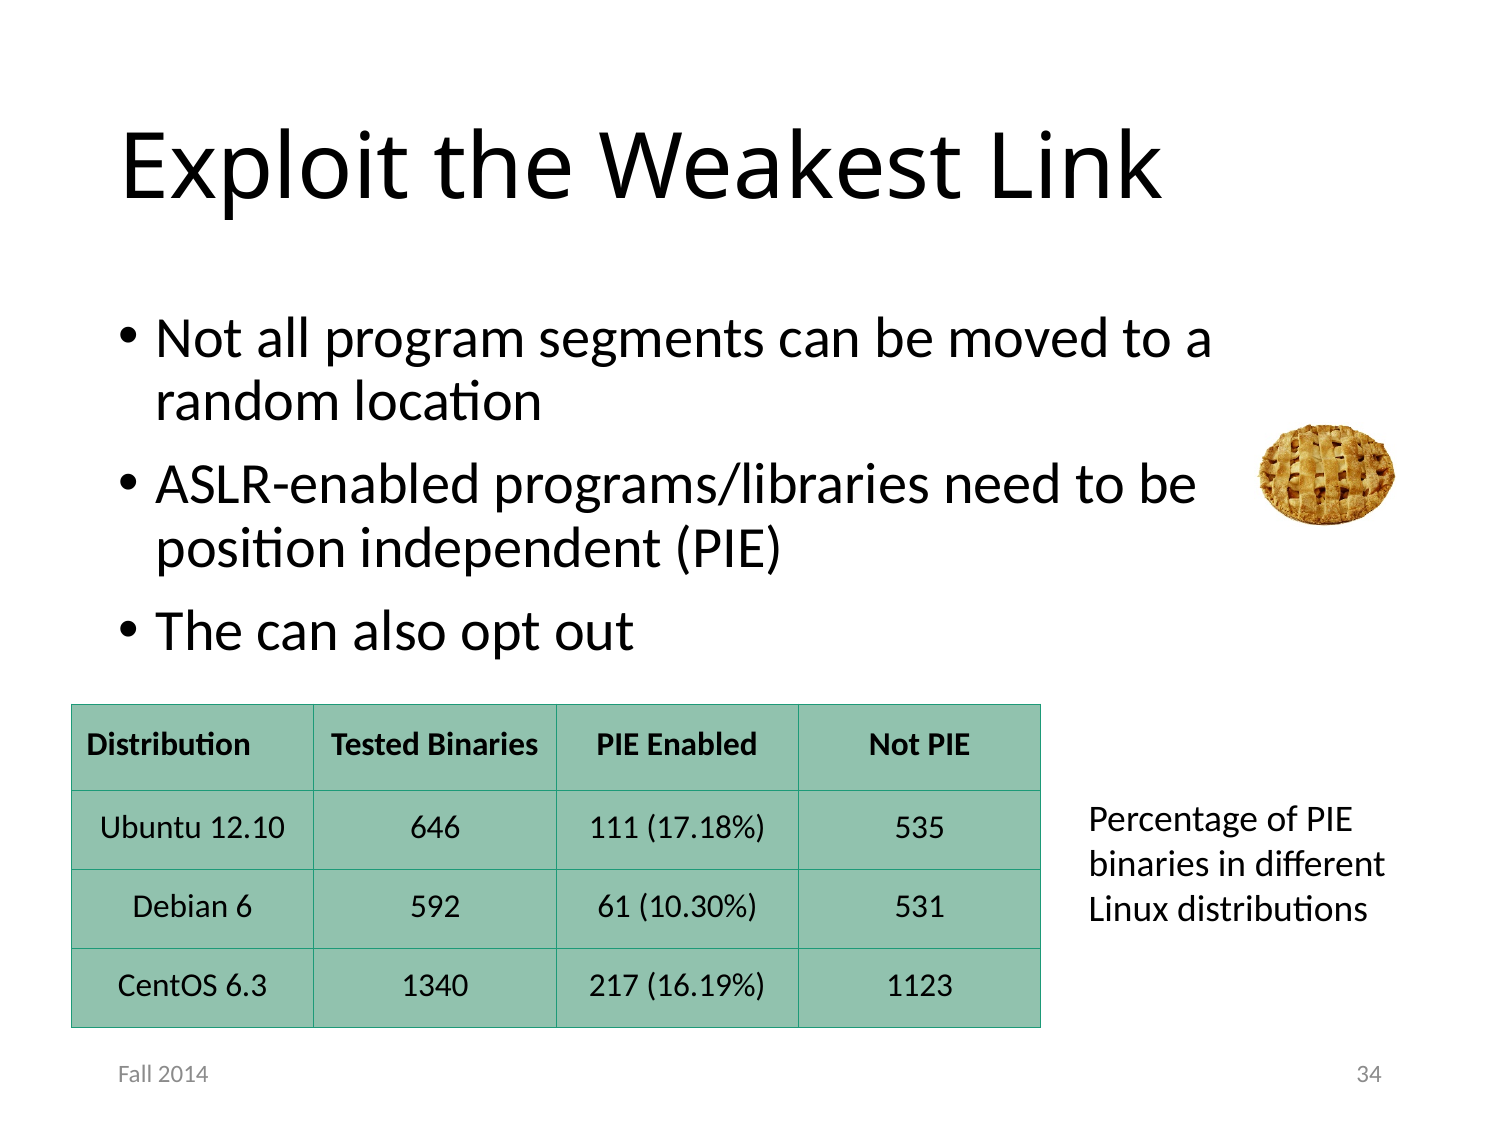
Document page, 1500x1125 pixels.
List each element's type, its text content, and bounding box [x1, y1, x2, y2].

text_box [71, 704, 1429, 1028]
slide_number 34 [1059, 1042, 1397, 1103]
slide_number Fall 2014 [103, 1042, 441, 1103]
list Not all program segments can be moved to a random location ASLR-enabled programs/libraries need to be position independent (PIE) The can also opt out [103, 299, 1397, 704]
title Exploit the Weakest Link [103, 59, 1397, 278]
picture [1254, 422, 1397, 527]
